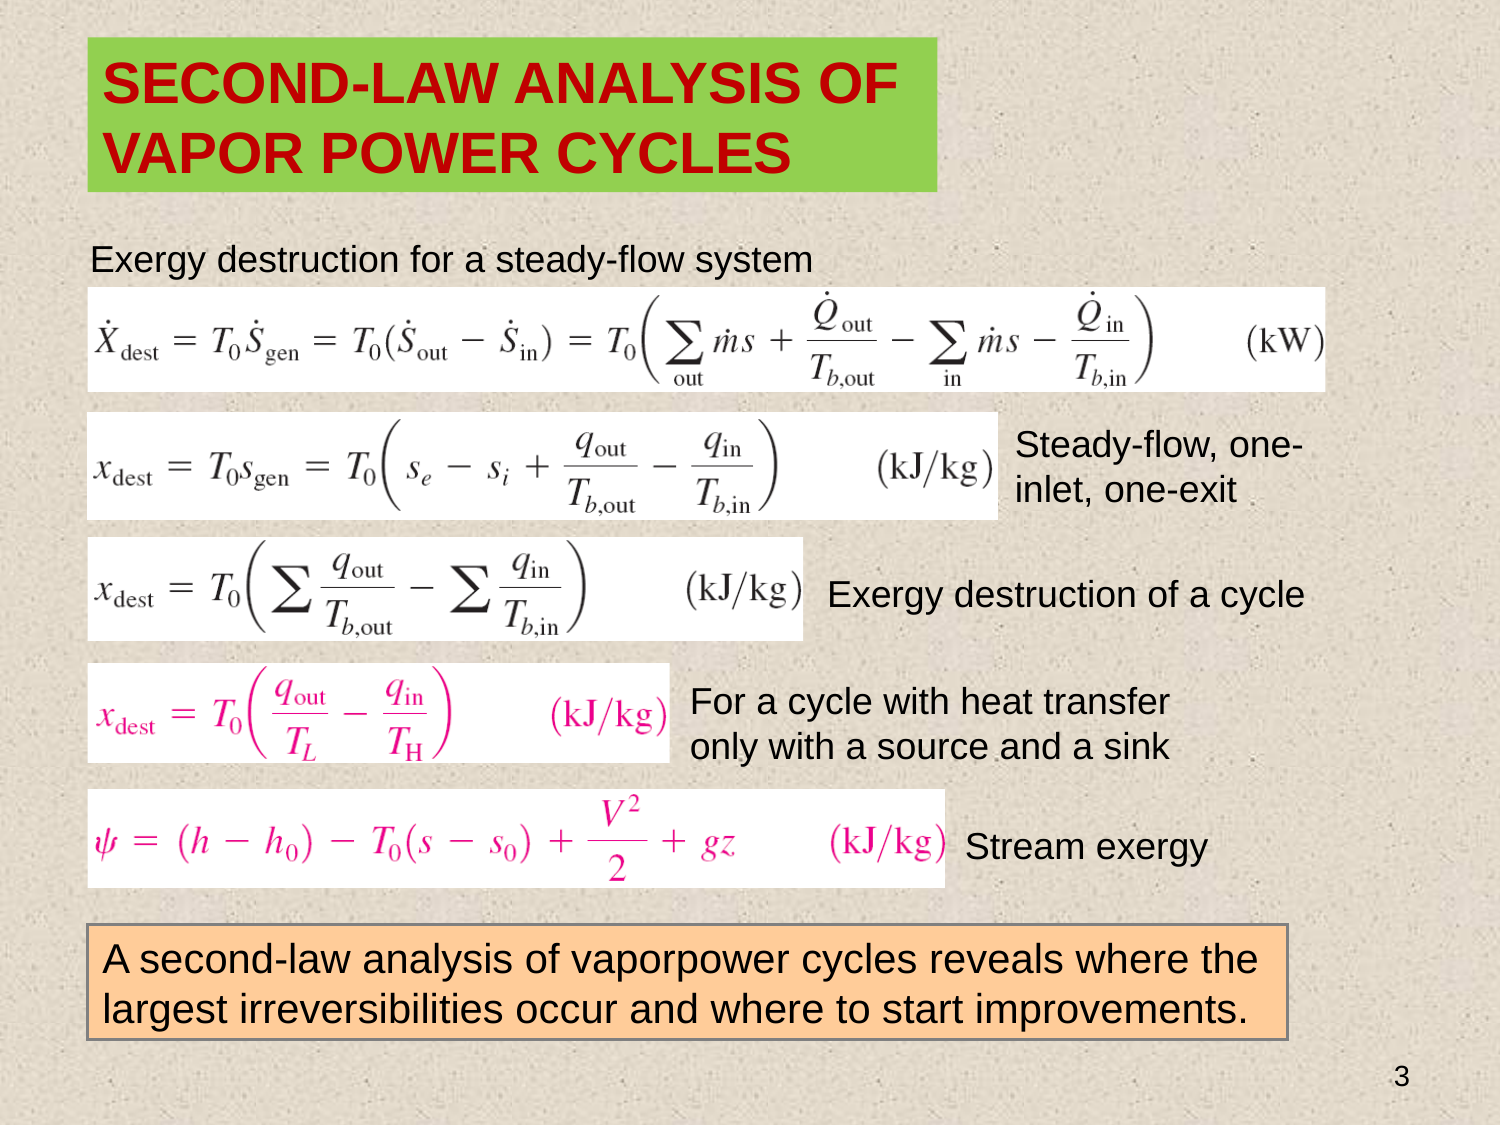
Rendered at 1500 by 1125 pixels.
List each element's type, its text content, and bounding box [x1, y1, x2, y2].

slide_number 3 [1074, 1049, 1426, 1103]
text_box A second-law analysis of vaporpower cycles reveals where the largest irreversibilities occur and where to start improvements. [87, 924, 1288, 1040]
picture [0, 0, 1500, 1125]
text_box SECOND-LAW ANALYSIS OF VAPOR POWER CYCLES [87, 37, 938, 193]
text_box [74, 227, 1338, 888]
